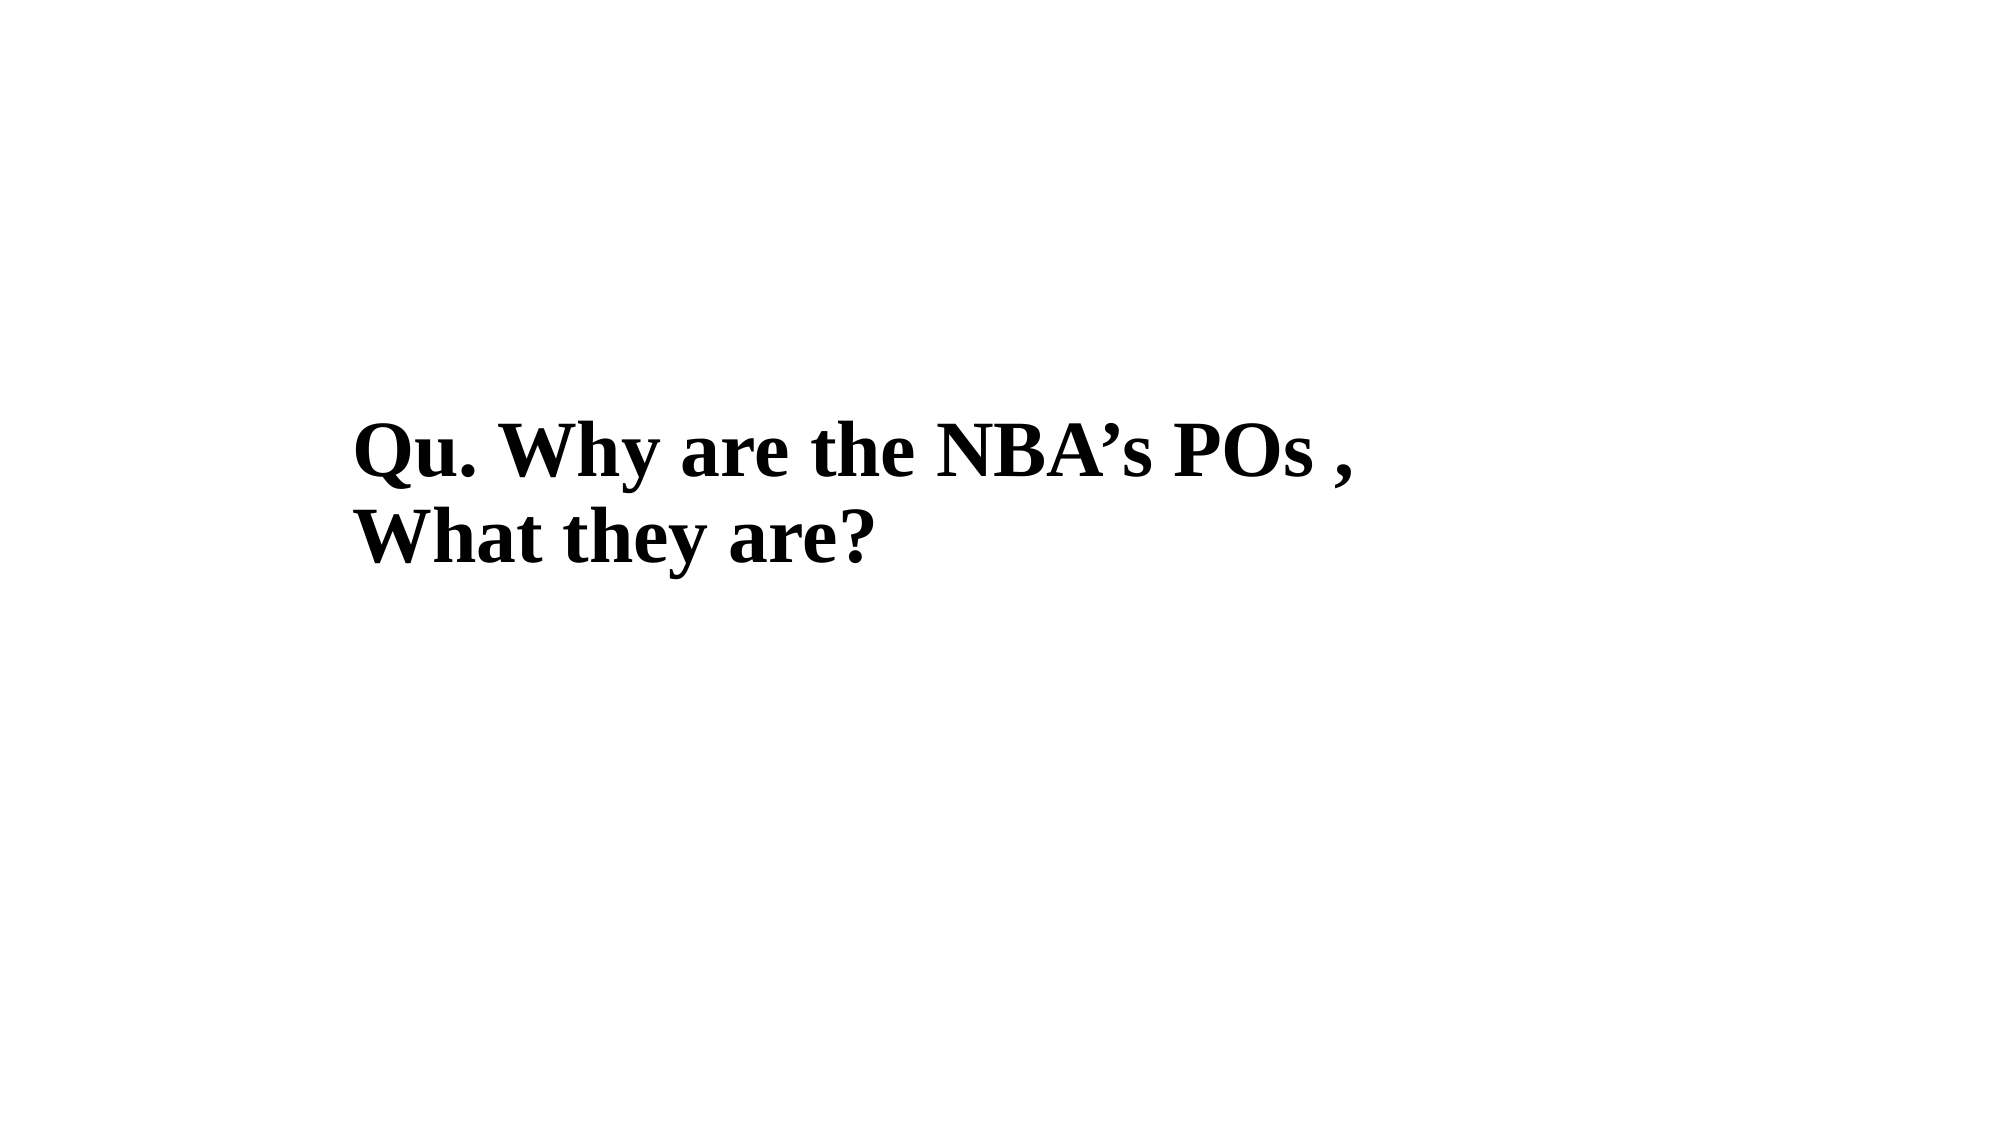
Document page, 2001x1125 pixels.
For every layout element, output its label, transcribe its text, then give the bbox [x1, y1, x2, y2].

title Qu. Why are the NBA’s POs , What they are? [337, 399, 1688, 588]
